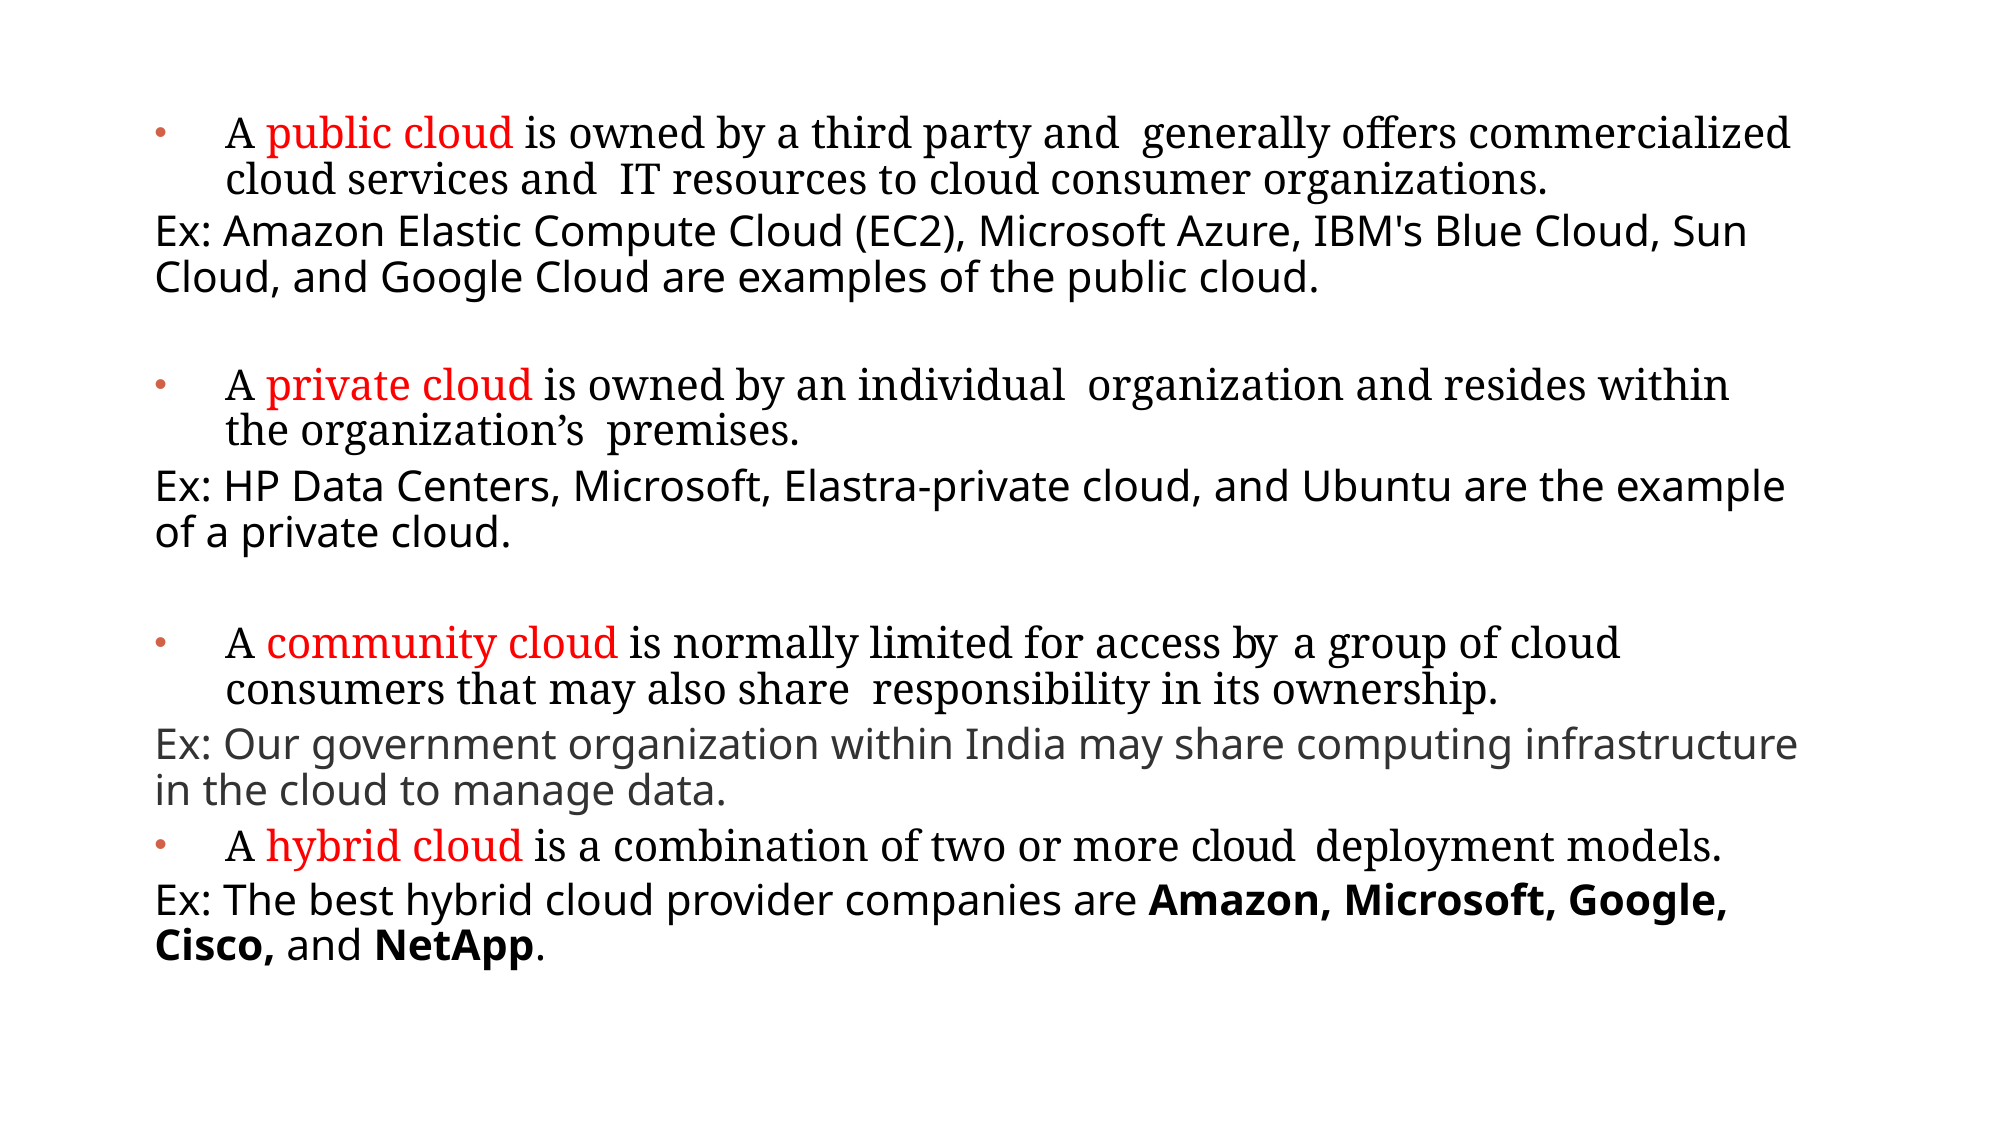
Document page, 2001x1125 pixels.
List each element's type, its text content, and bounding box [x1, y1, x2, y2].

list A public cloud is owned by a third party and generally offers commercialized cloud services and IT resources to cloud consumer organizations. Ex: Amazon Elastic Compute Cloud (EC2), Microsoft Azure, IBM's Blue Cloud, Sun Cloud, and Google Cloud are examples of the public cloud. A private cloud is owned by an individual organization and resides within the organization’s premises. Ex: HP Data Centers, Microsoft, Elastra-private cloud, and Ubuntu are the example of a private cloud. A community cloud is normally limited for access by a group of cloud consumers that may also share responsibility in its ownership. Ex: Our government organization within India may share computing infrastructure in the cloud to manage data. A hybrid cloud is a combination of two or more cloud deployment models. Ex: The best hybrid cloud provider companies are Amazon, Microsoft, Google, Cisco, and NetApp. [137, 104, 1863, 1014]
